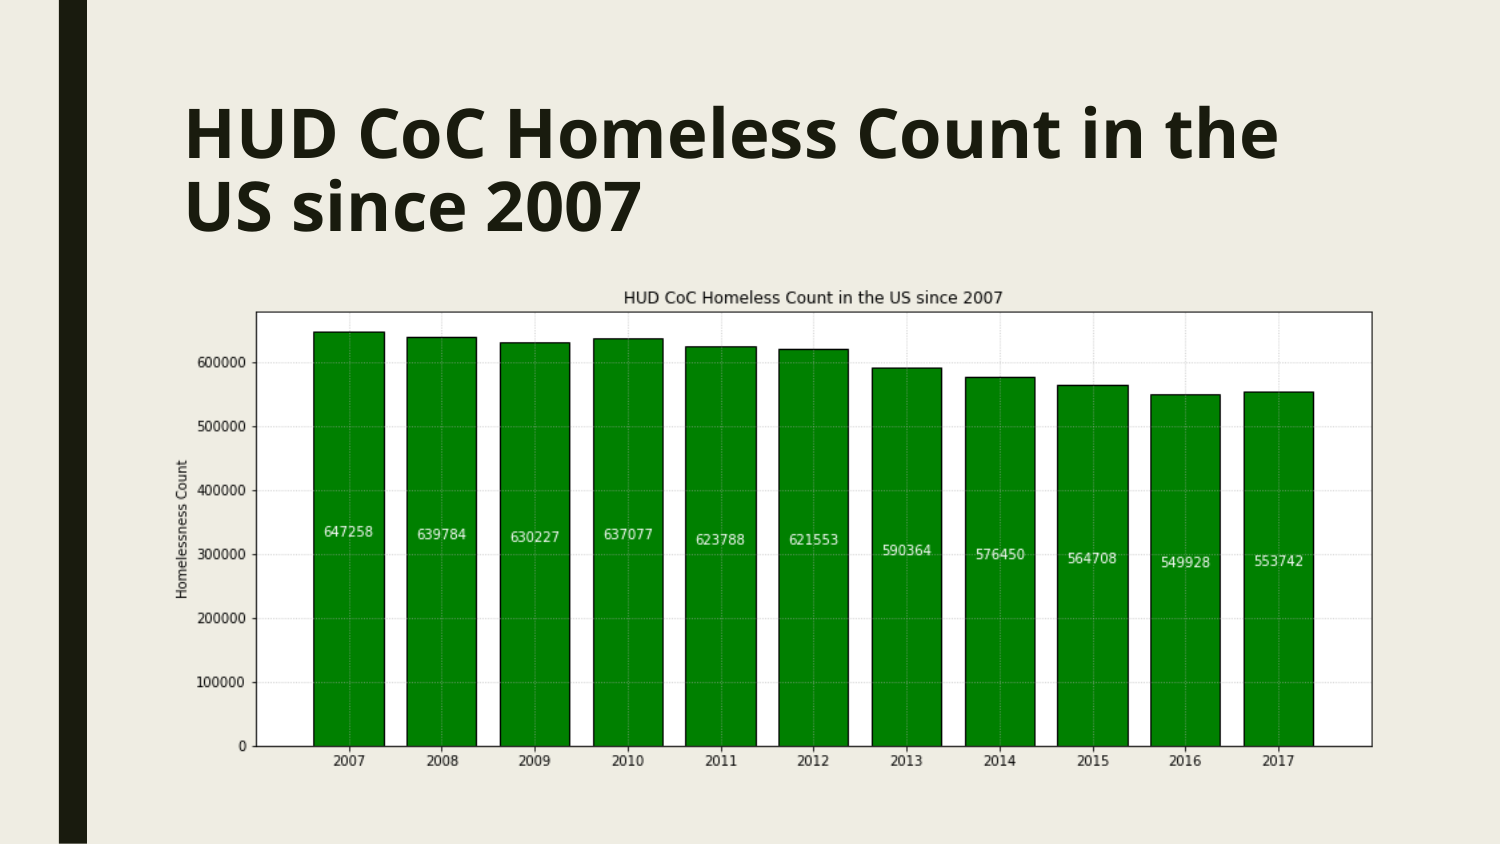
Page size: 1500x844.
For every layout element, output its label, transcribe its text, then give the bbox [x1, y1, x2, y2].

picture [168, 281, 1385, 779]
title HUD CoC Homeless Count in the US since 2007 [168, 84, 1351, 268]
